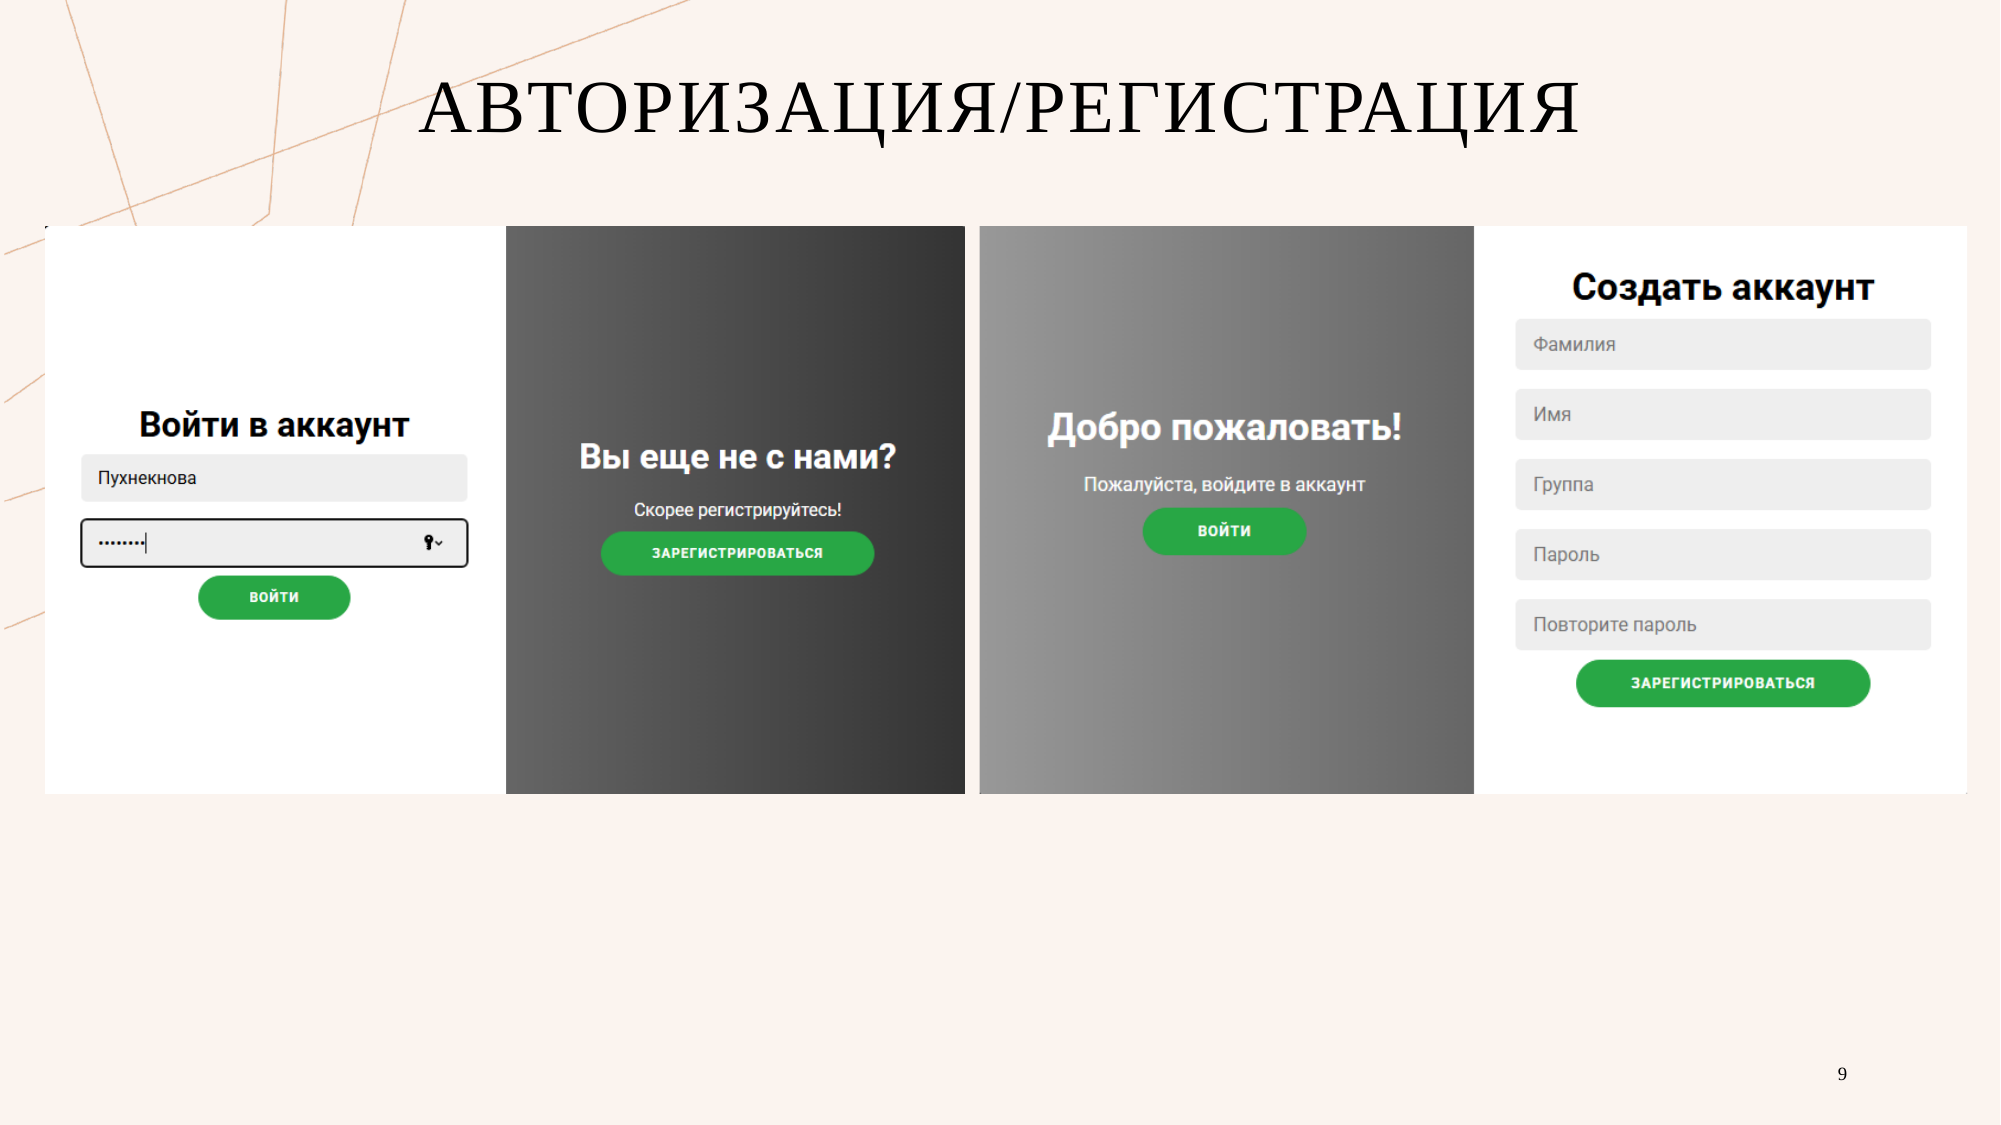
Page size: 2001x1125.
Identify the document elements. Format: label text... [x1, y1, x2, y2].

picture [979, 226, 1968, 794]
picture [4, 218, 965, 794]
title Авторизация/регистрация [0, 0, 2000, 218]
slide_number 9 [1412, 1042, 1863, 1103]
